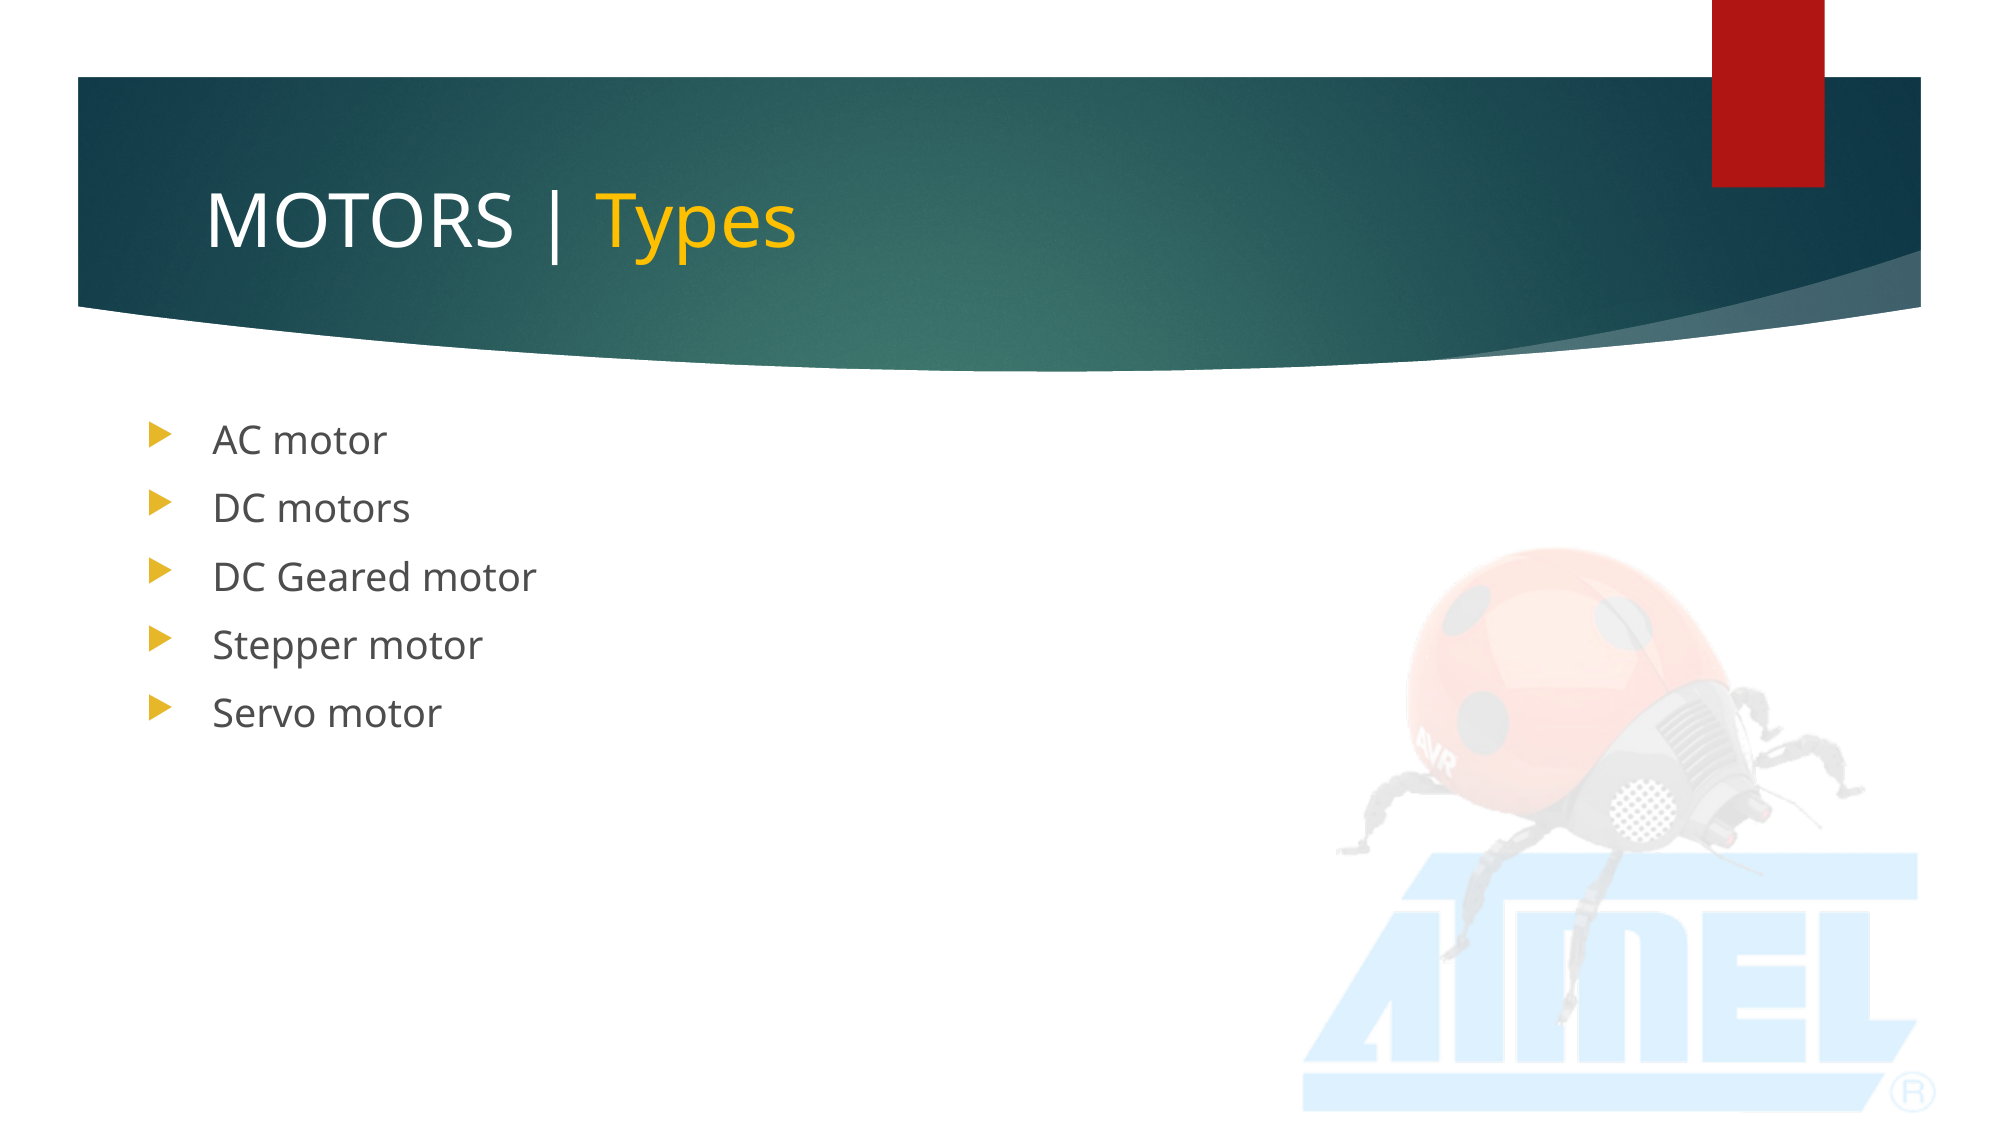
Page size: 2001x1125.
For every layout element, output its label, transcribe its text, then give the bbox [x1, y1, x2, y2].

title MOTORS | Types [189, 159, 1638, 276]
picture [1235, 533, 1947, 1125]
text_box AC motor DC motors DC Geared motor Stepper motor Servo motor [131, 407, 1994, 1062]
